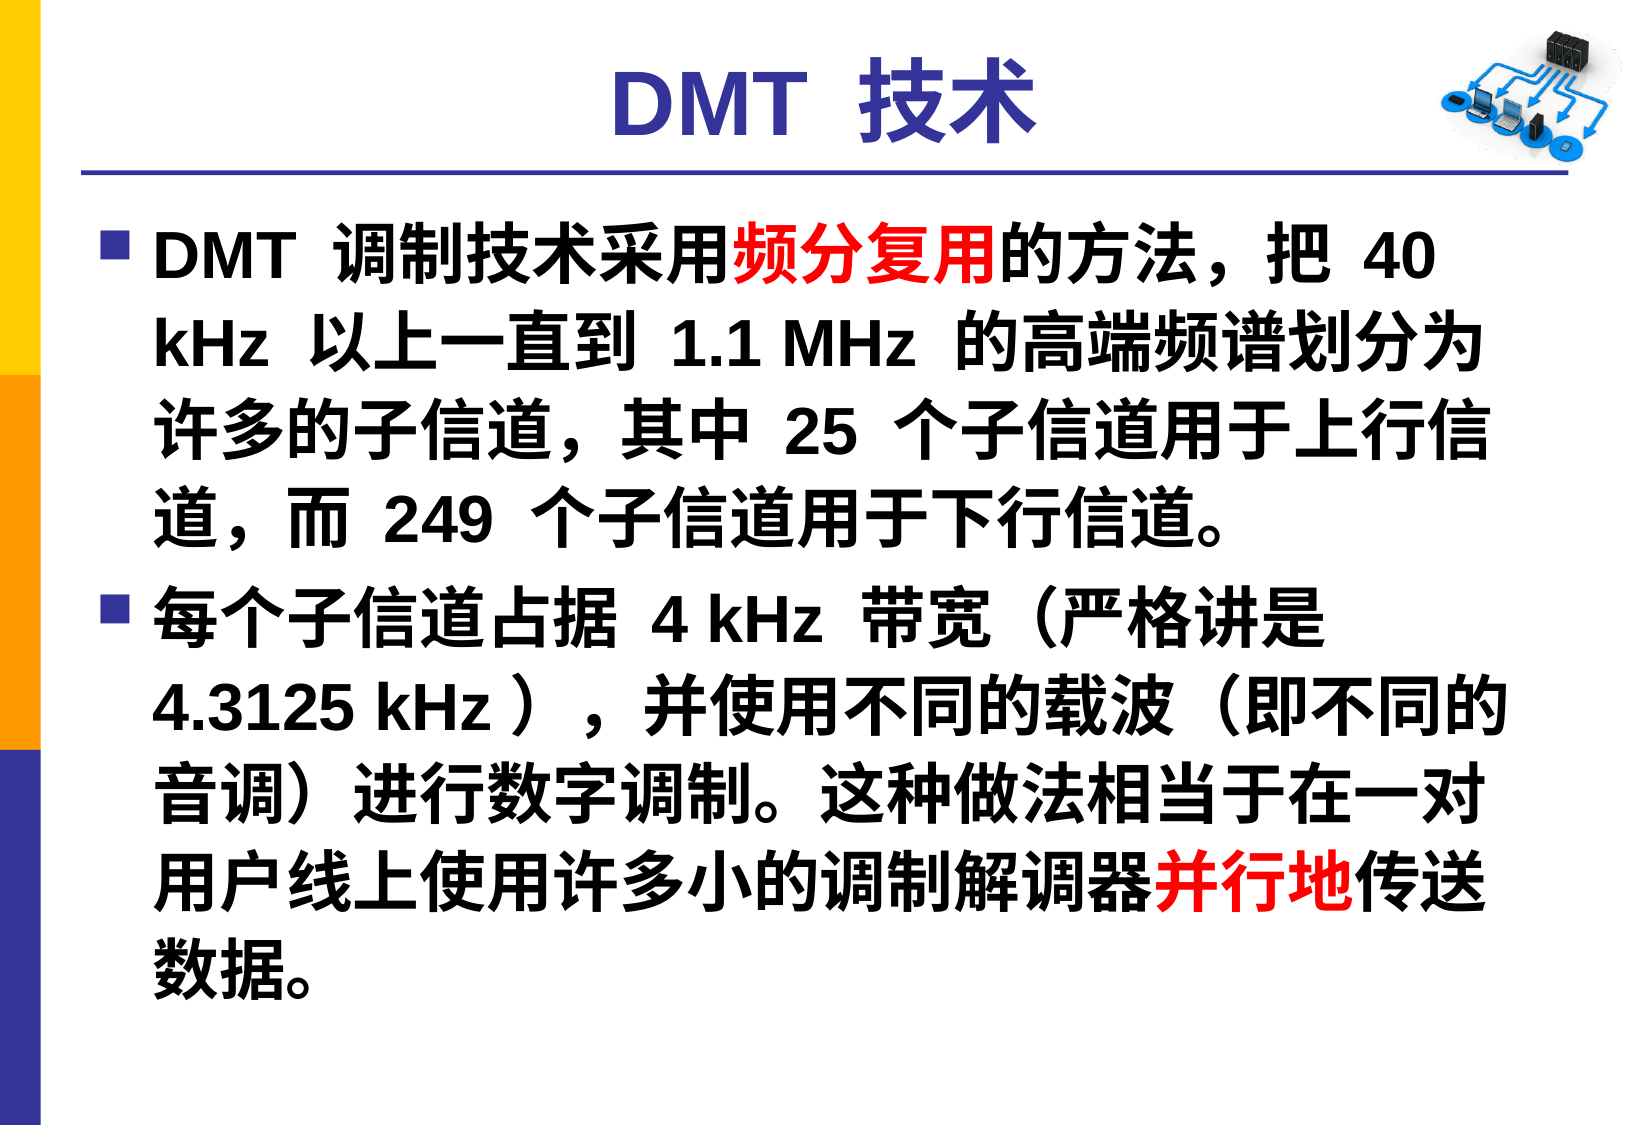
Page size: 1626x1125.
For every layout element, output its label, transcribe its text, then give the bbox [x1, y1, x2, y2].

picture [1438, 30, 1624, 165]
list DMT 调制技术采用频分复用的方法，把 40 kHz 以上一直到 1.1 MHz 的高端频谱划分为许多的子信道，其中 25 个子信道用于上行信道，而 249 个子信道用于下行信道。 每个子信道占据 4 kHz 带宽（严格讲是 4.3125 kHz），并使用不同的载波（即不同的音调）进行数字调制。这种做法相当于在一对用户线上使用许多小的调制解调器并行地传送数据。 [81, 196, 1569, 1006]
title DMT 技术 [81, 30, 1569, 161]
